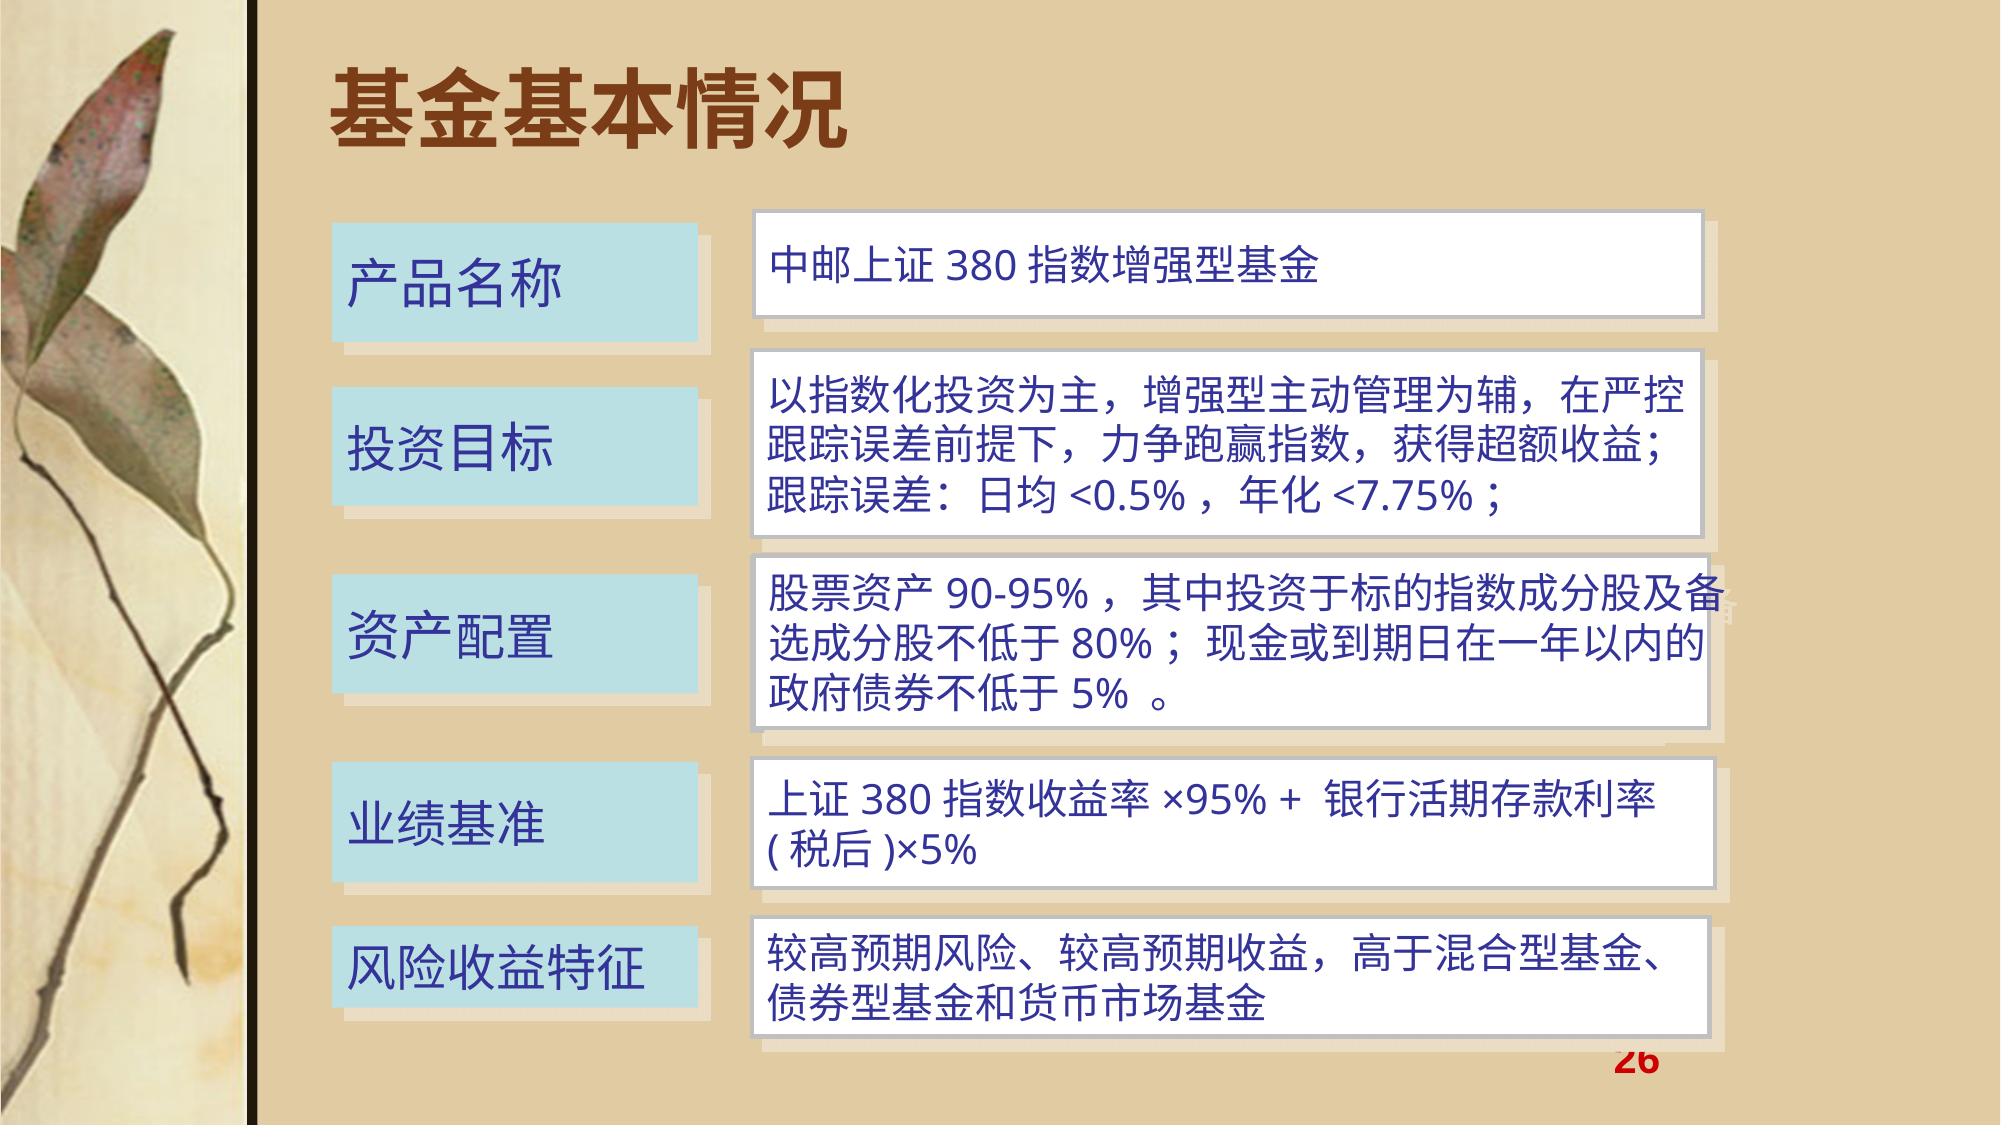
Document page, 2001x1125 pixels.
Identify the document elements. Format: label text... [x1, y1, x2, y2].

title 基金基本情况 [313, 45, 867, 168]
text_box 26 [1325, 1052, 1675, 1103]
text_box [331, 210, 1715, 1037]
picture [1, 0, 247, 1125]
